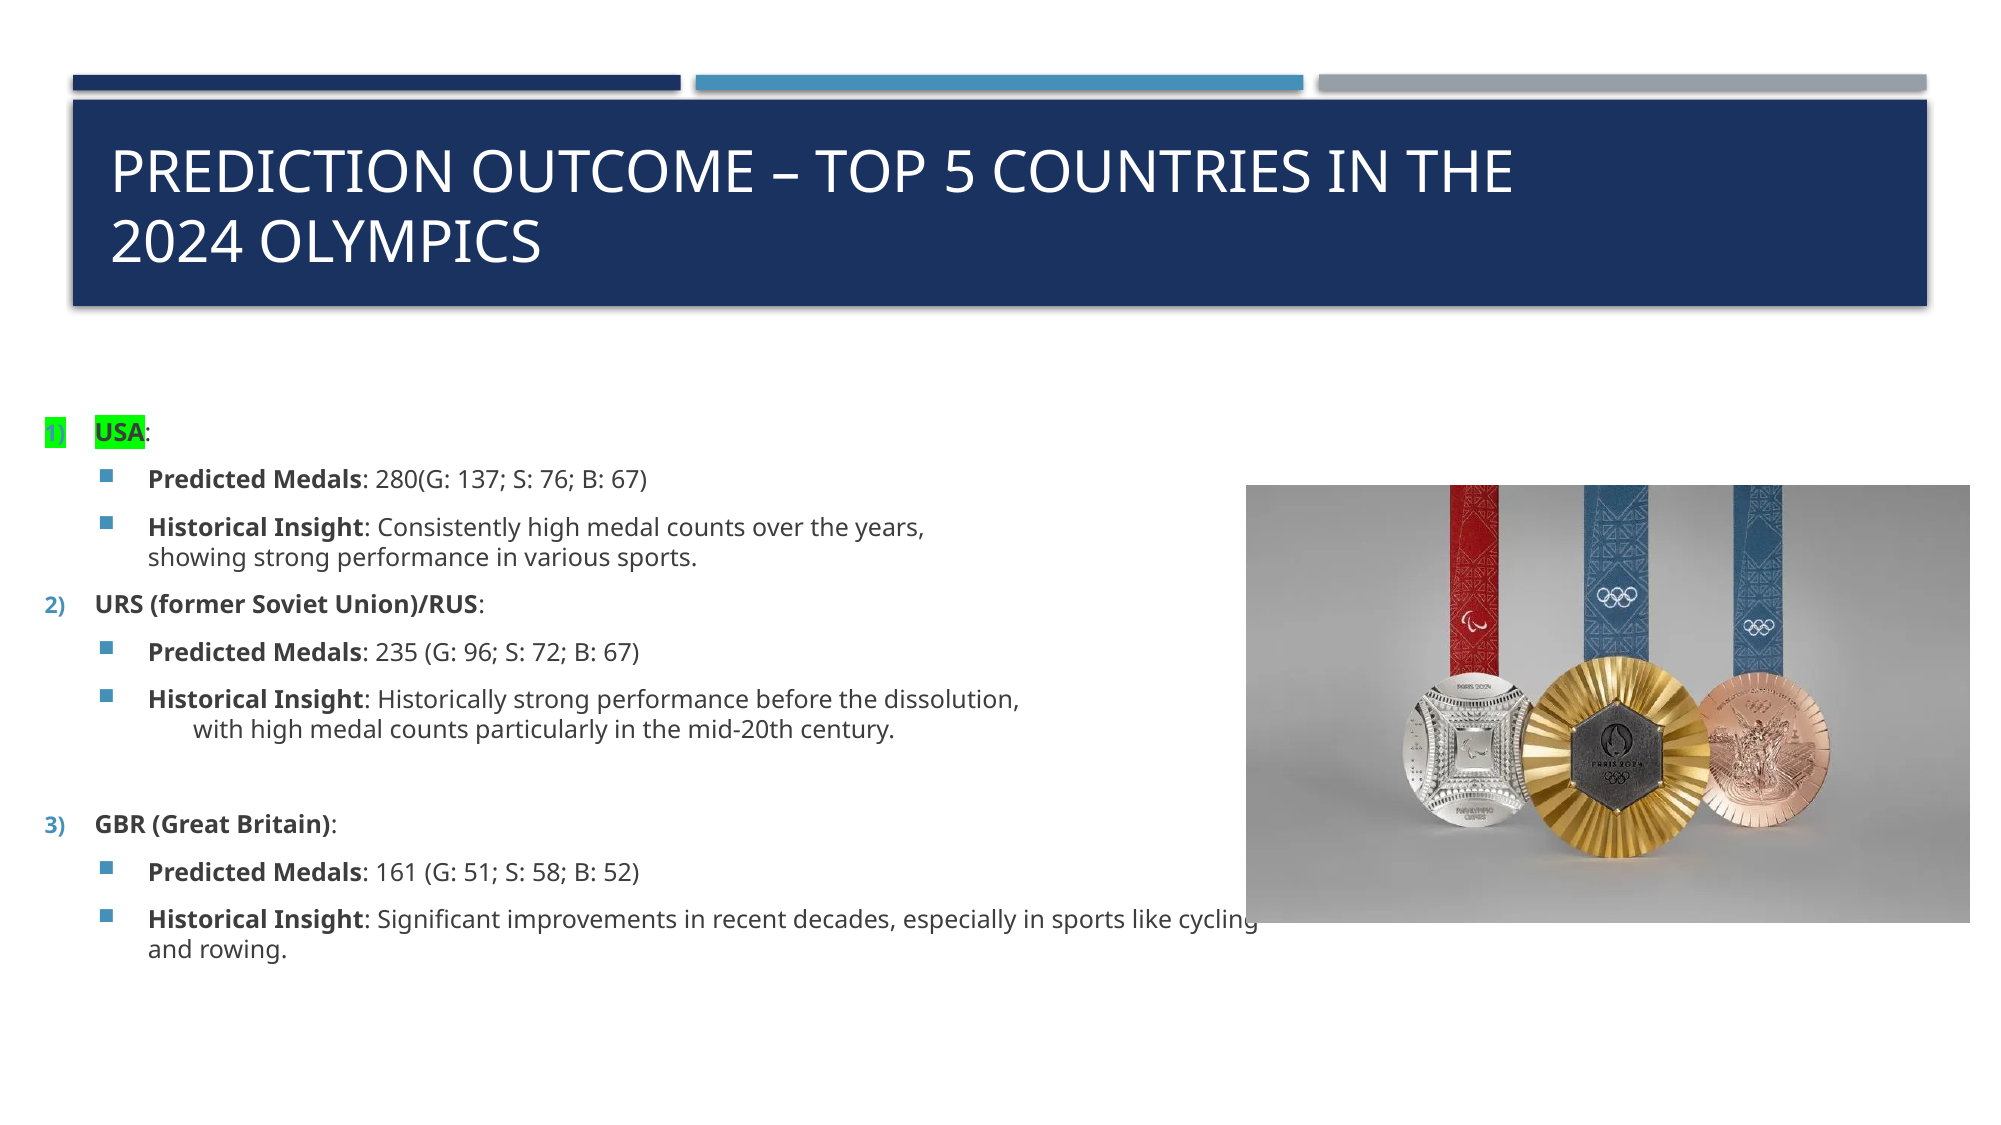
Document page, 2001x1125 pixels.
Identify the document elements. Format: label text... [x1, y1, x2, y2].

list USA: Predicted Medals: 280(G: 137; S: 76; B: 67) Historical Insight: Consistently high medal counts over the years, showing strong performance in various sports. URS (former Soviet Union)/RUS: Predicted Medals: 235 (G: 96; S: 72; B: 67) Historical Insight: Historically strong performance before the dissolution, with high medal counts particularly in the mid-20th century. GBR (Great Britain): Predicted Medals: 161 (G: 51; S: 58; B: 52) Historical Insight: Significant improvements in recent decades, especially in sports like cycling and rowing. [29, 389, 1309, 1054]
title Prediction outcome – top 5 countries in the 2024 Olympics [95, 119, 1905, 282]
picture [1246, 484, 1971, 924]
